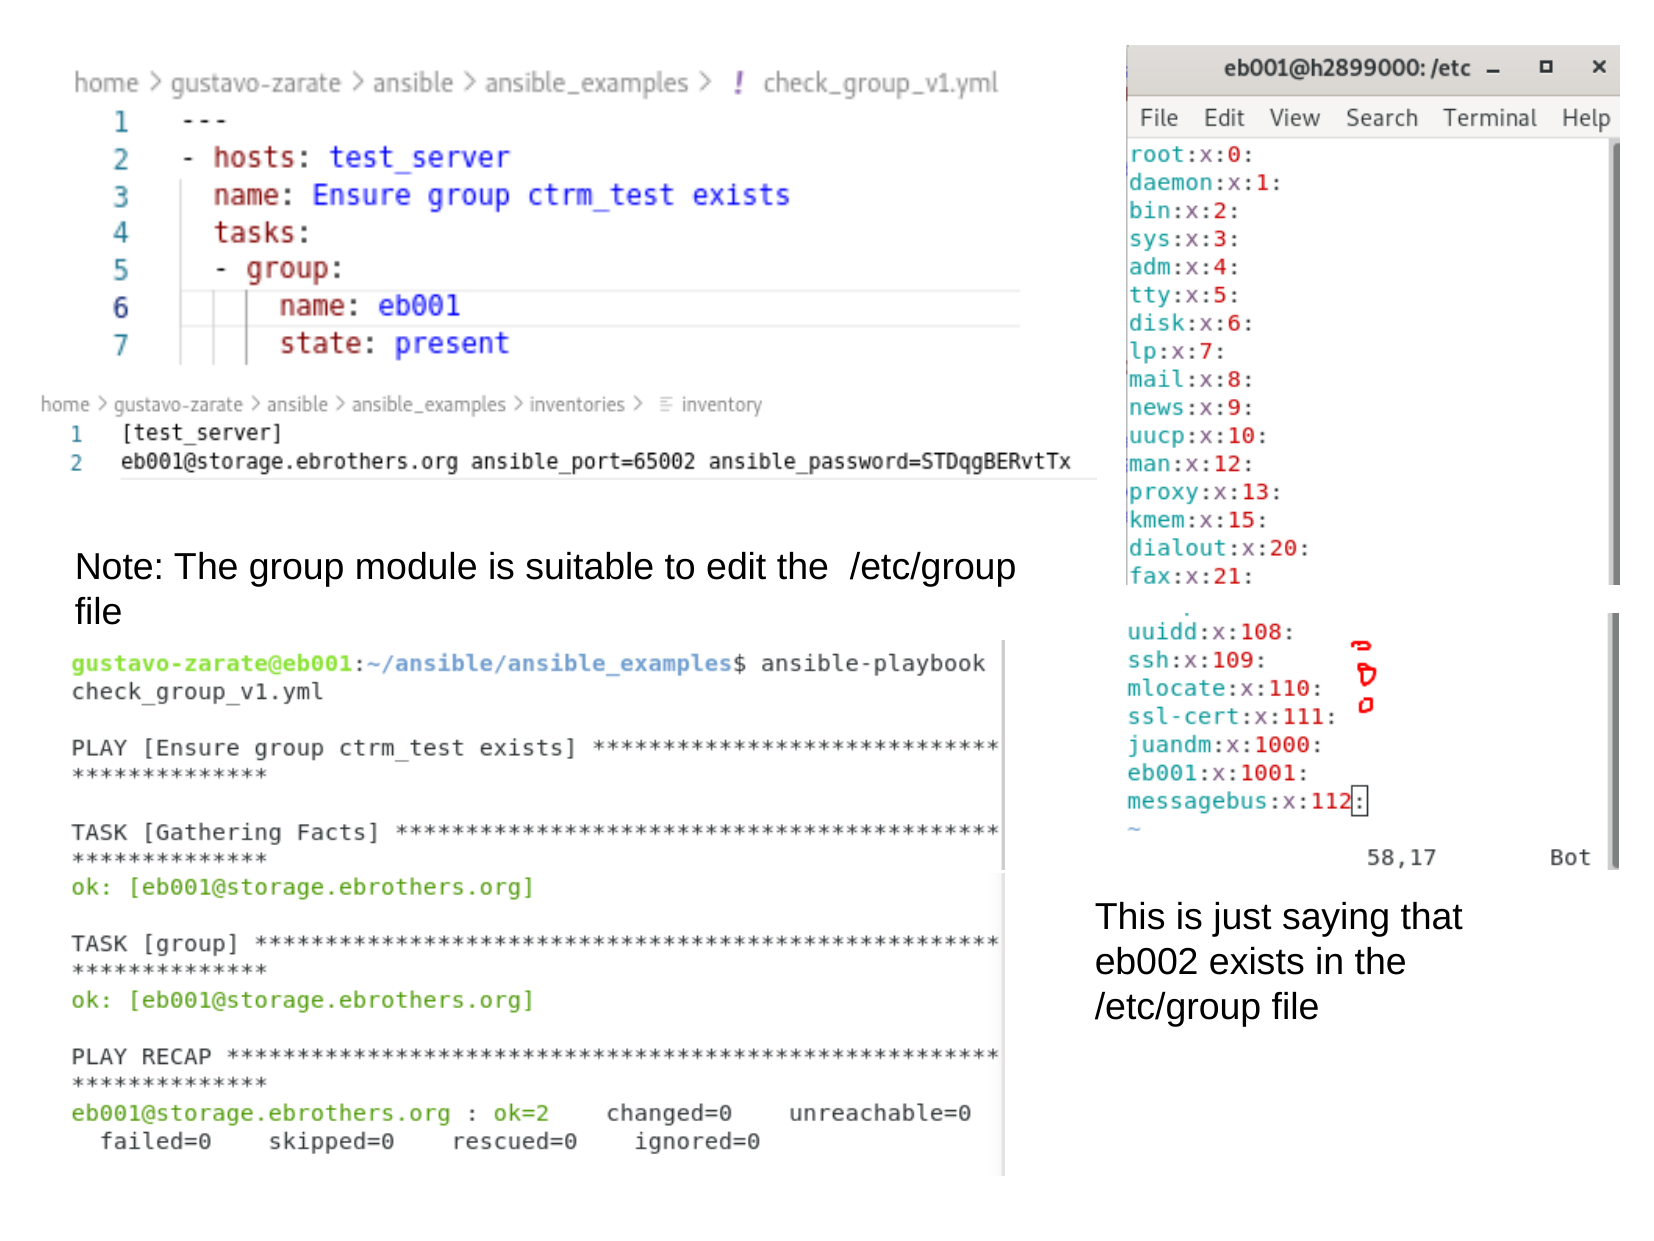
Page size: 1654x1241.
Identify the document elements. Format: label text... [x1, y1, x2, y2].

picture [29, 392, 1097, 481]
picture [70, 640, 1006, 871]
text_box Note: The group module is suitable to edit the /etc/group file [59, 534, 1065, 729]
picture [1126, 44, 1621, 586]
picture [1126, 613, 1619, 871]
text_box This is just saying that eb002 exists in the /etc/group file [1079, 885, 1560, 1035]
picture [59, 62, 1020, 376]
picture [70, 873, 1006, 1176]
